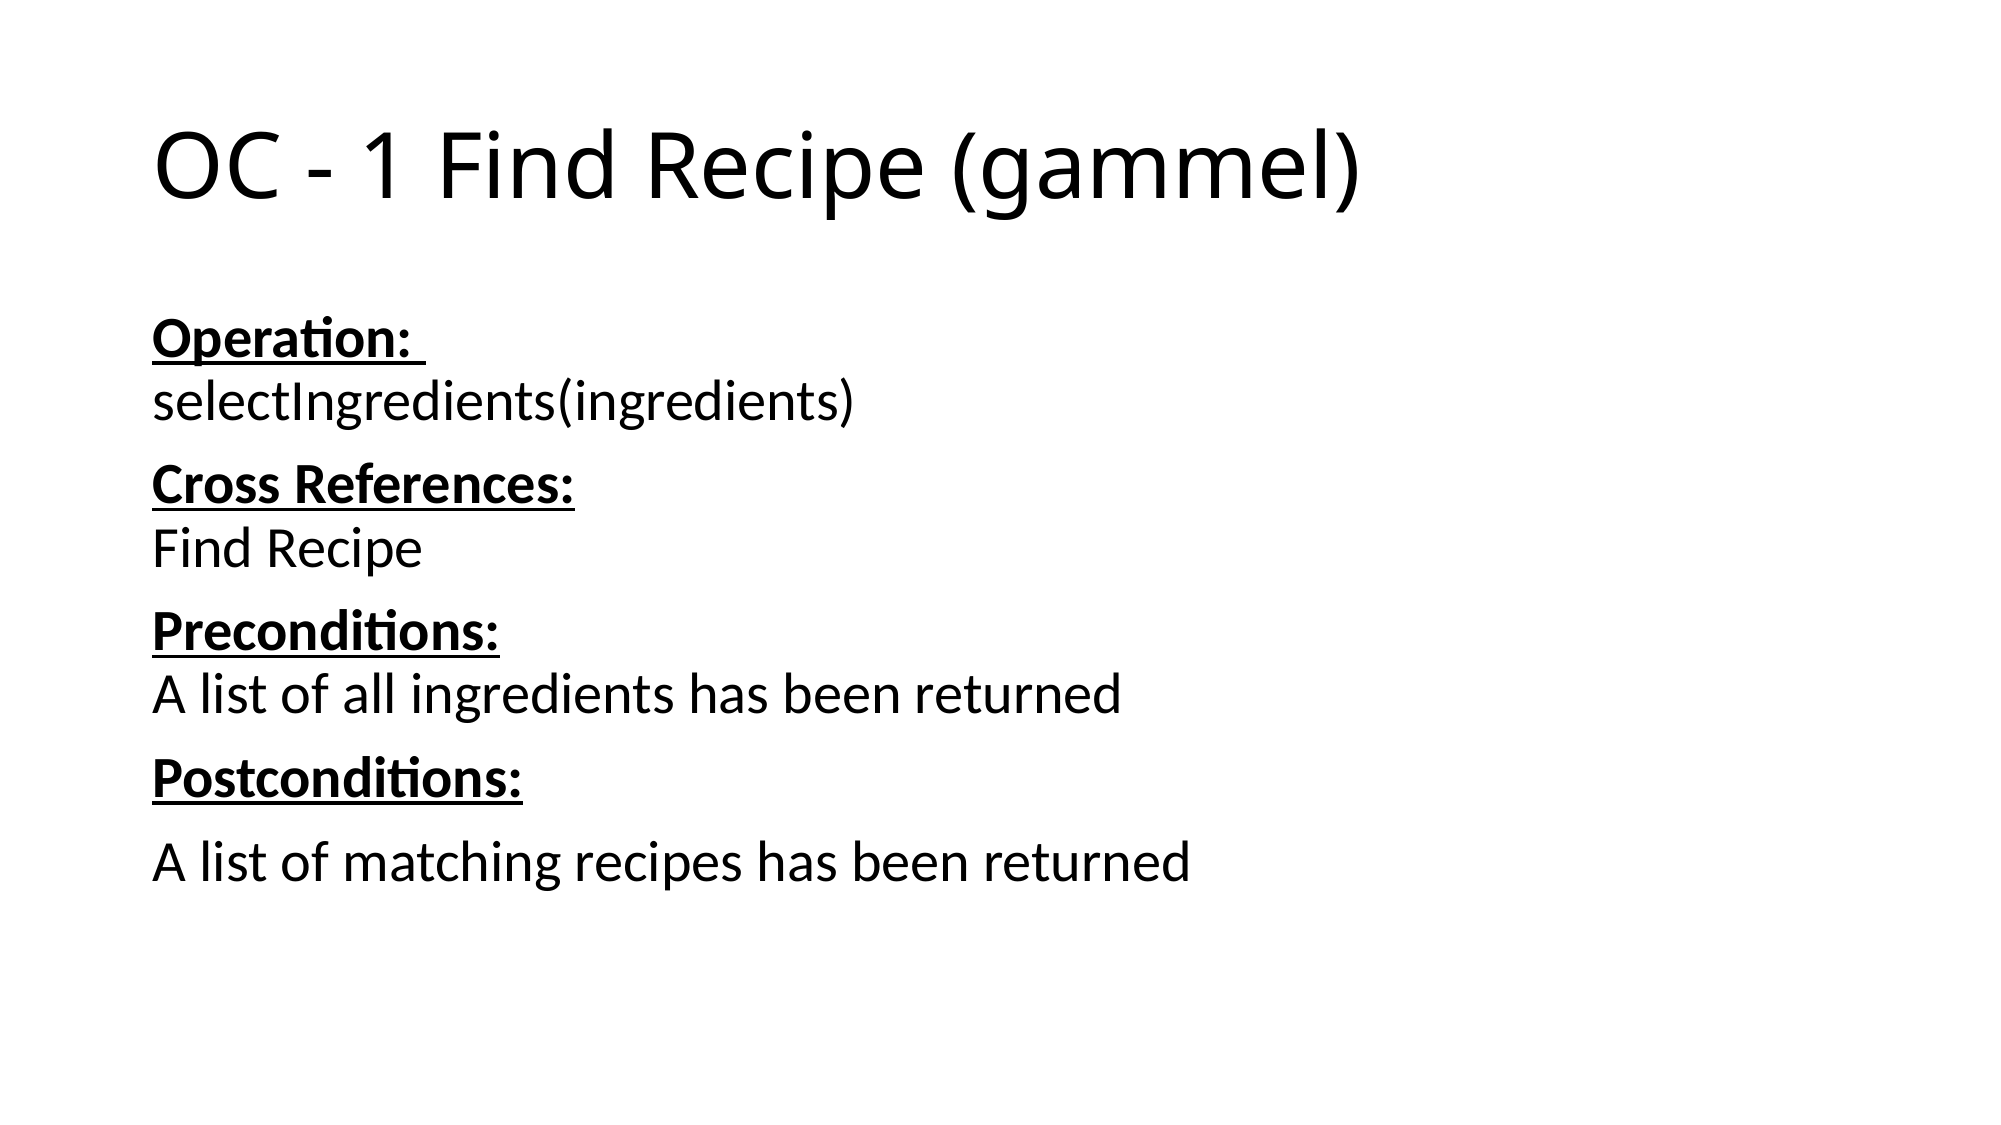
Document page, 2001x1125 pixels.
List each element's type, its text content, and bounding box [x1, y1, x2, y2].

title OC - 1 Find Recipe (gammel) [137, 59, 1863, 278]
list Operation: selectIngredients(ingredients) Cross References: Find Recipe Preconditions: A list of all ingredients has been returned Postconditions: A list of matching recipes has been returned [137, 299, 1863, 1014]
